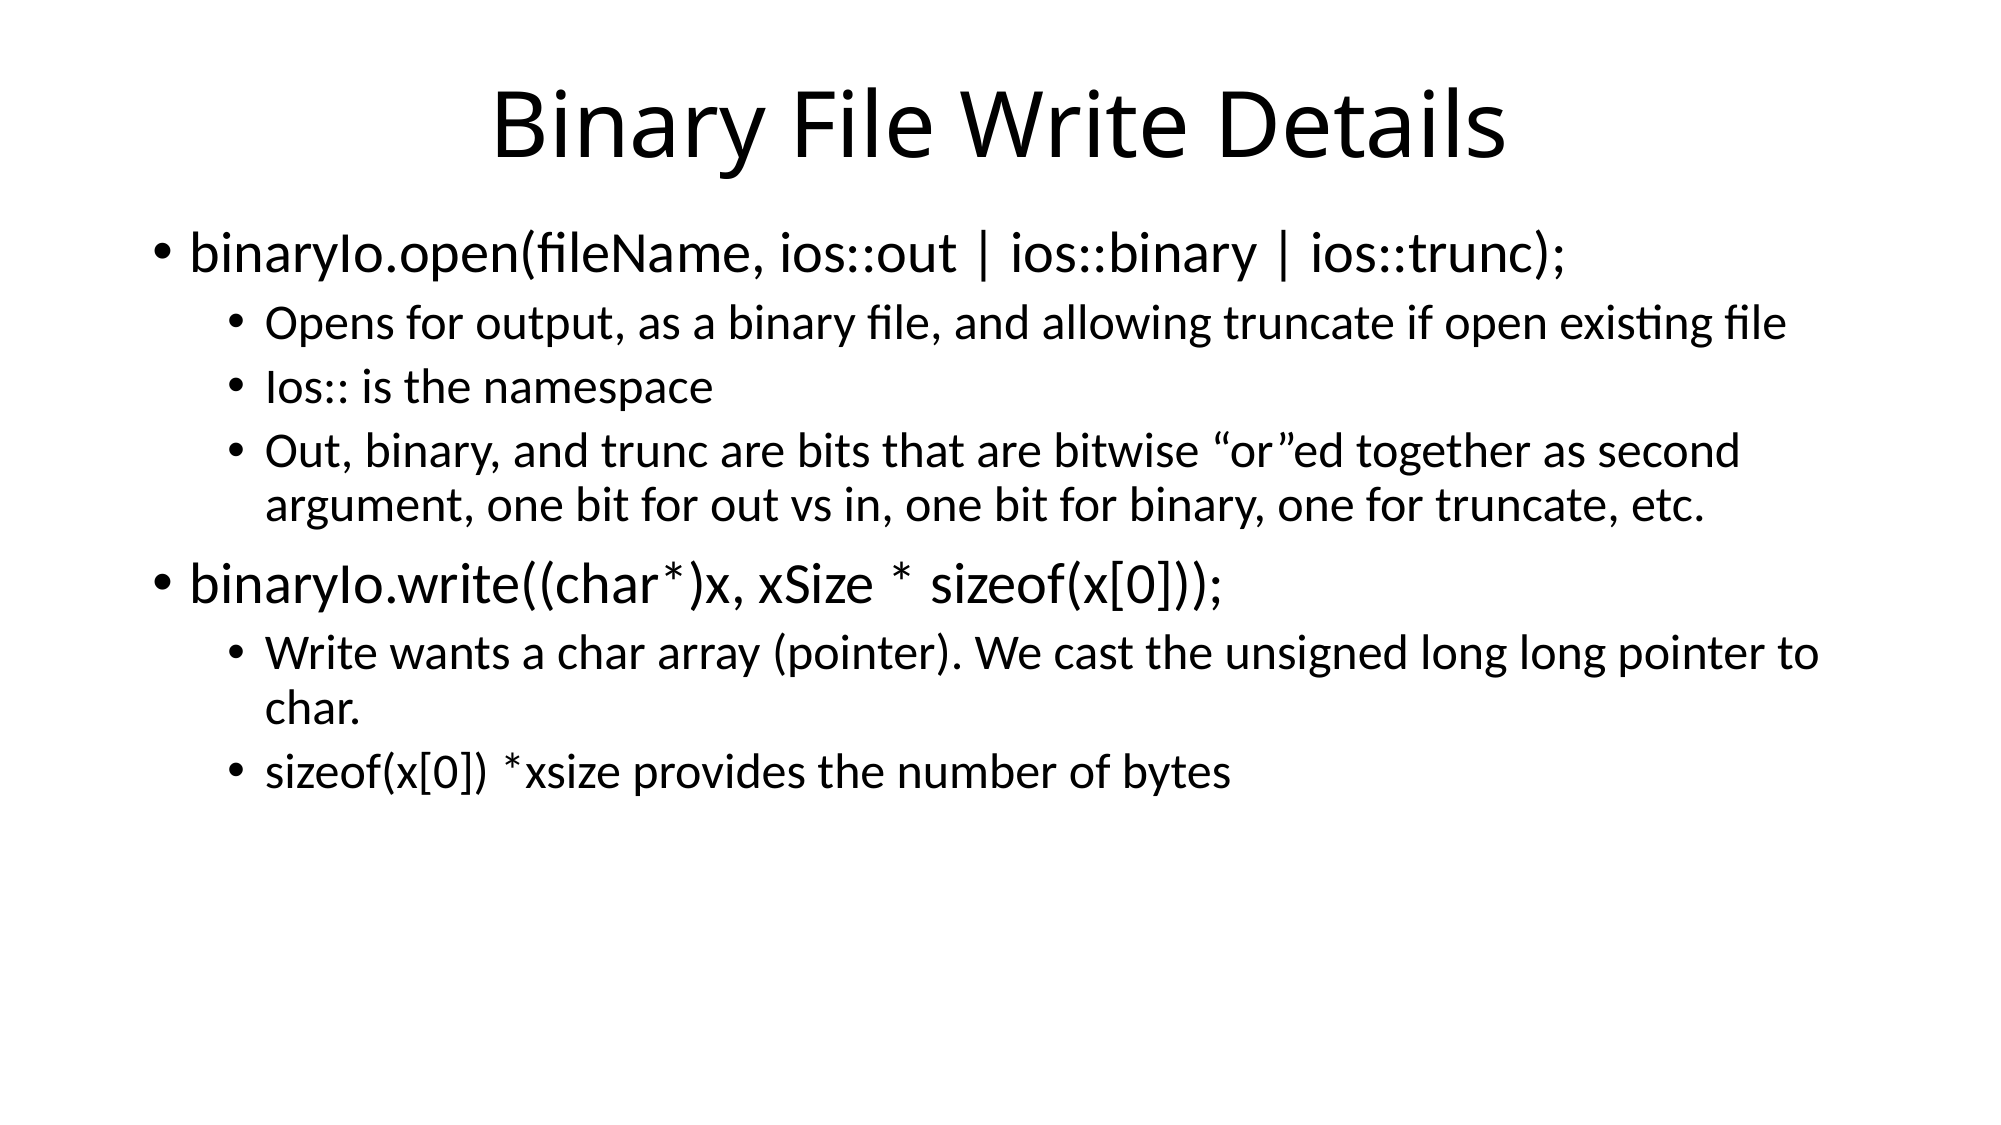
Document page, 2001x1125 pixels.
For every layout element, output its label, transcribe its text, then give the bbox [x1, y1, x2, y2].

title Binary File Write Details [137, 59, 1863, 196]
list binaryIo.open(fileName, ios::out | ios::binary | ios::trunc); Opens for output, as a binary file, and allowing truncate if open existing file Ios:: is the namespace Out, binary, and trunc are bits that are bitwise “or”ed together as second argument, one bit for out vs in, one bit for binary, one for truncate, etc. binaryIo.write((char*)x, xSize * sizeof(x[0])); Write wants a char array (pointer). We cast the unsigned long long pointer to char. sizeof(x[0]) *xsize provides the number of bytes [137, 215, 1863, 1014]
